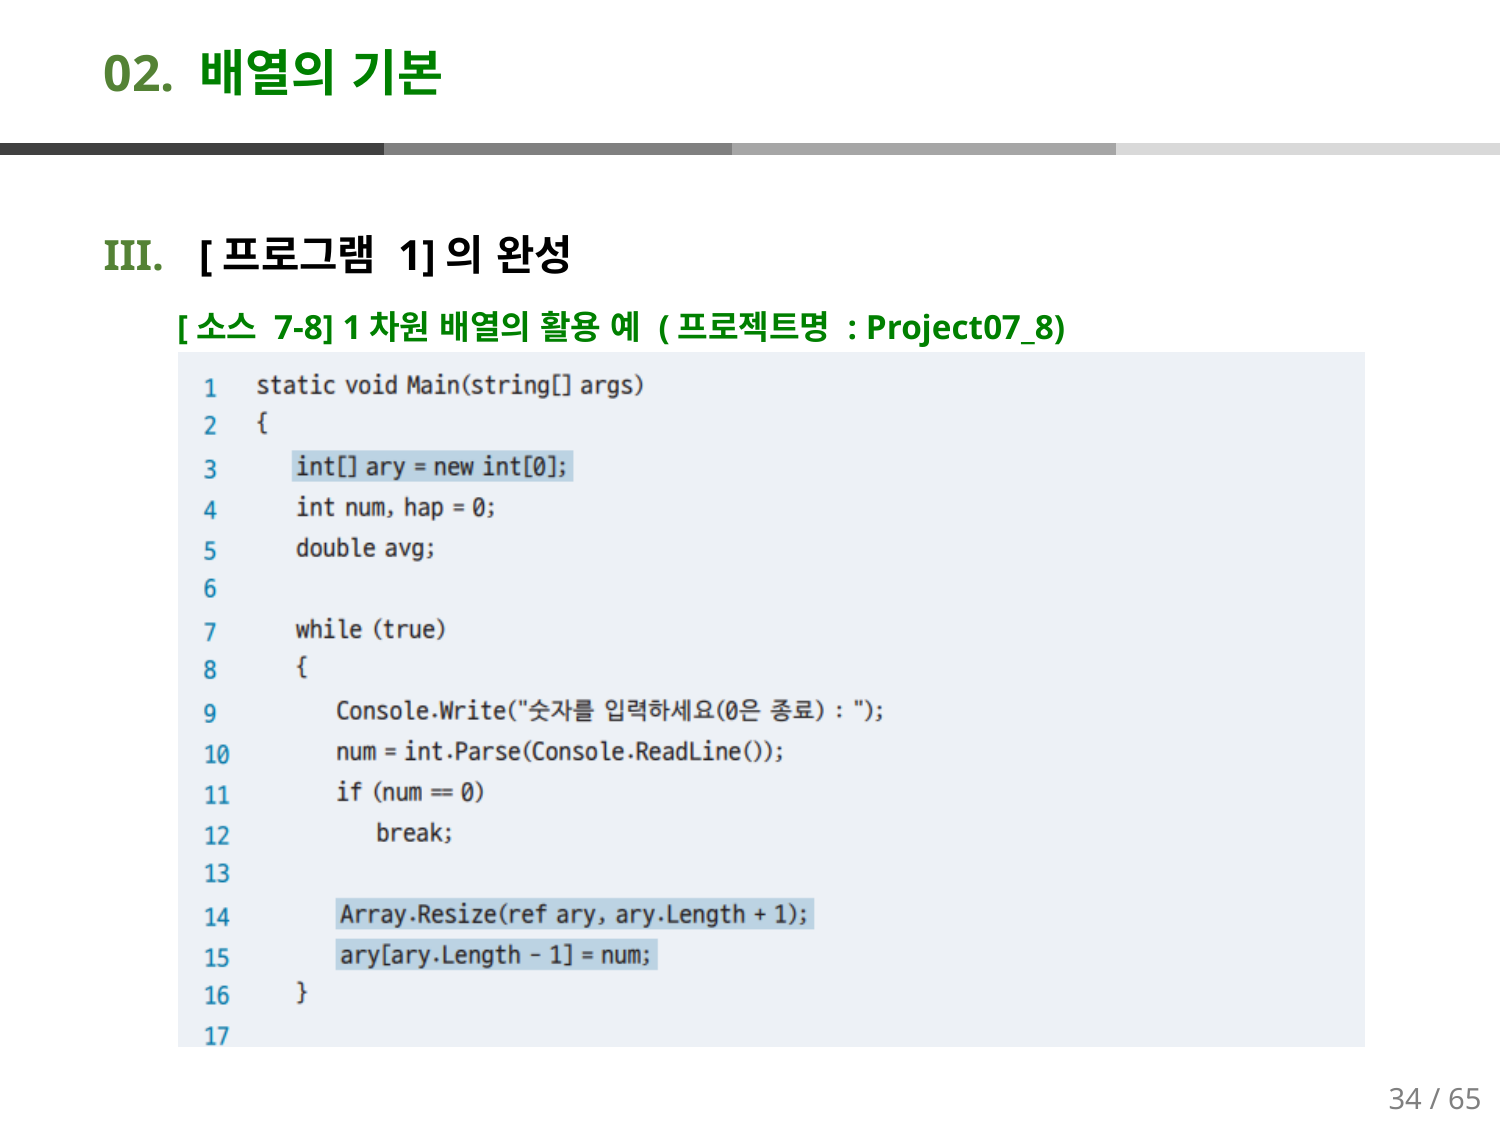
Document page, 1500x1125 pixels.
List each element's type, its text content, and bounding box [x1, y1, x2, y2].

picture [178, 352, 1365, 1047]
title 02. 배열의 기본 [88, 30, 1400, 121]
list [프로그램 1]의 완성 [소스 7-8] 1차원 배열의 활용 예 (프로젝트명 : Project07_8) [88, 196, 1424, 1125]
